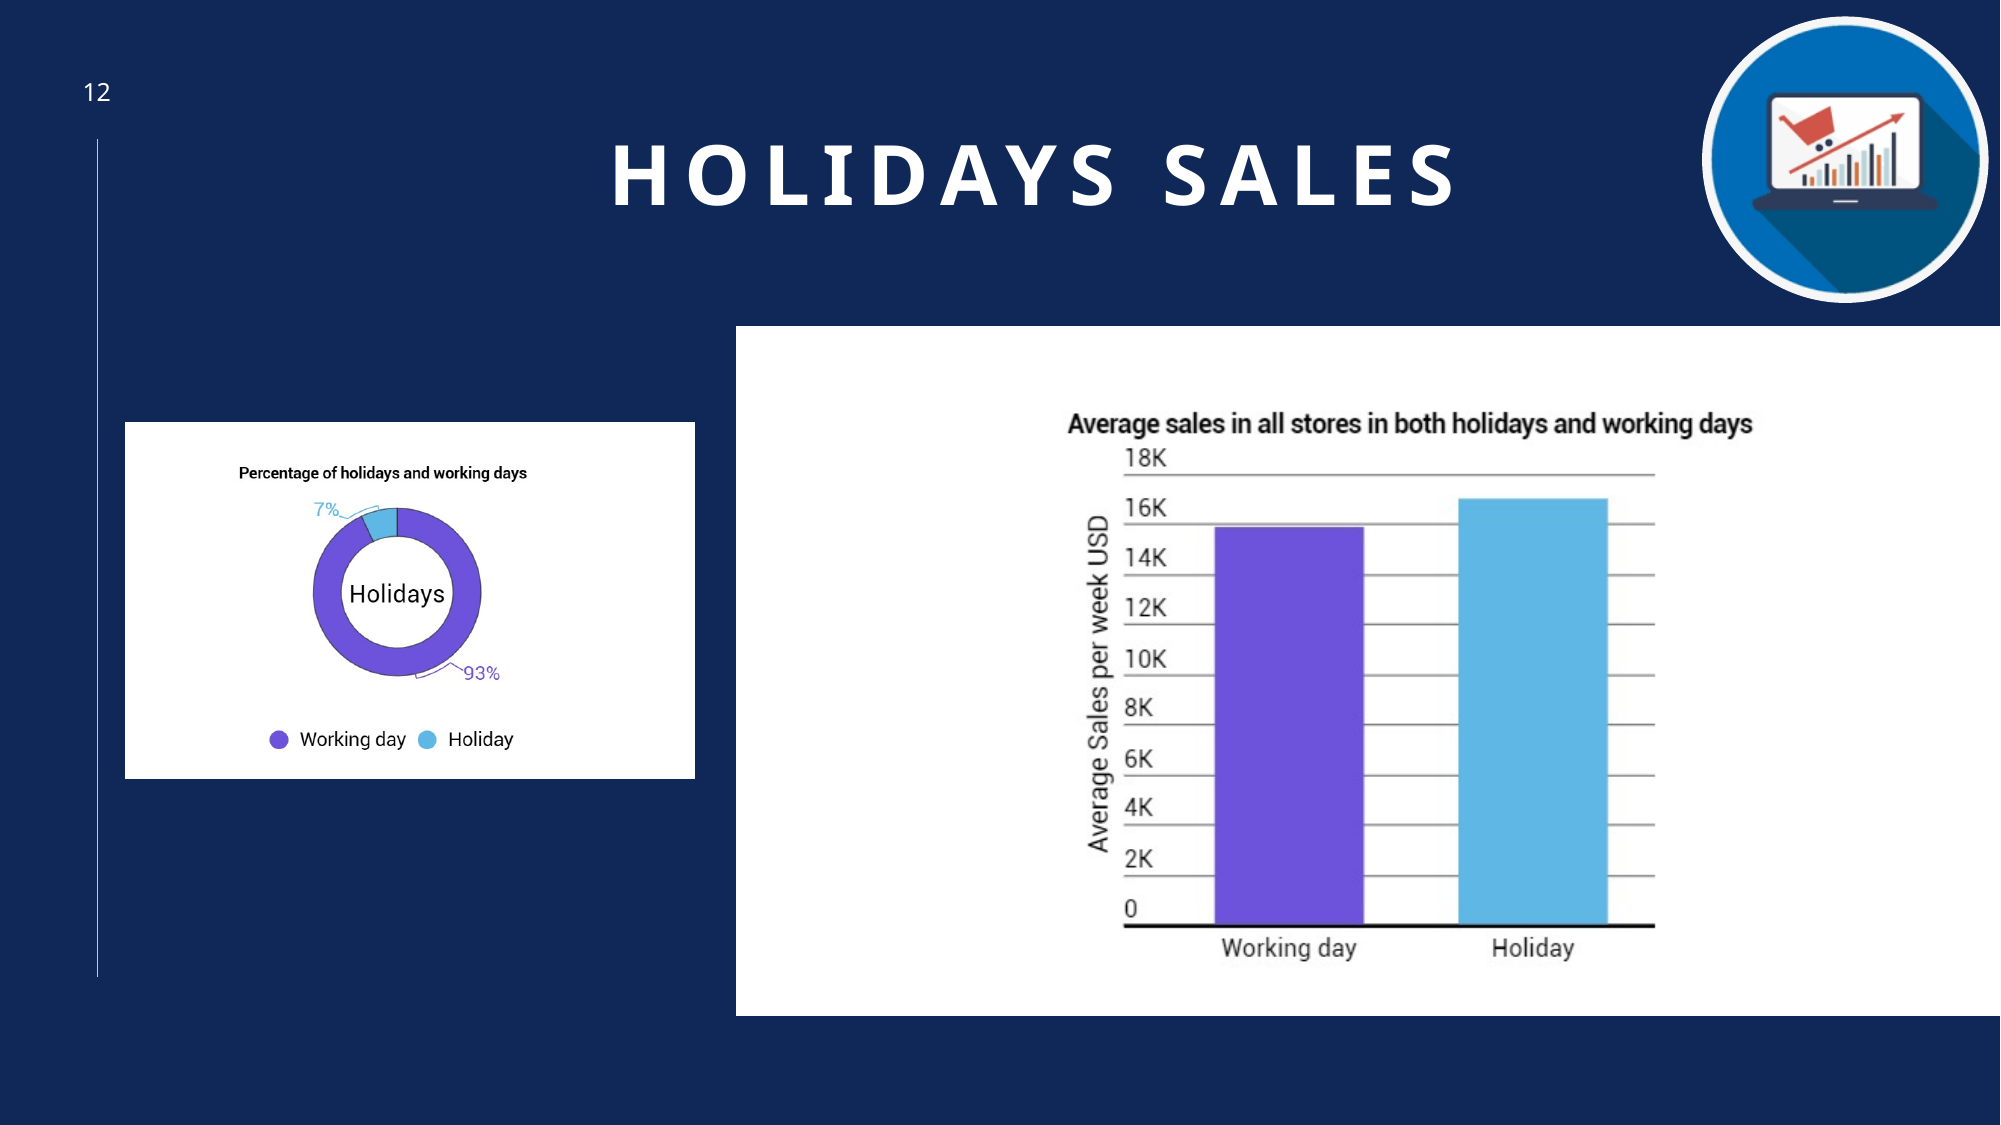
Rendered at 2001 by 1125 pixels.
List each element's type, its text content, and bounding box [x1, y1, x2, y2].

slide_number 12 [53, 67, 140, 119]
picture [736, 326, 2000, 1016]
title Holidays sales [139, 55, 1702, 231]
picture [125, 422, 695, 779]
picture [1702, 16, 1989, 303]
